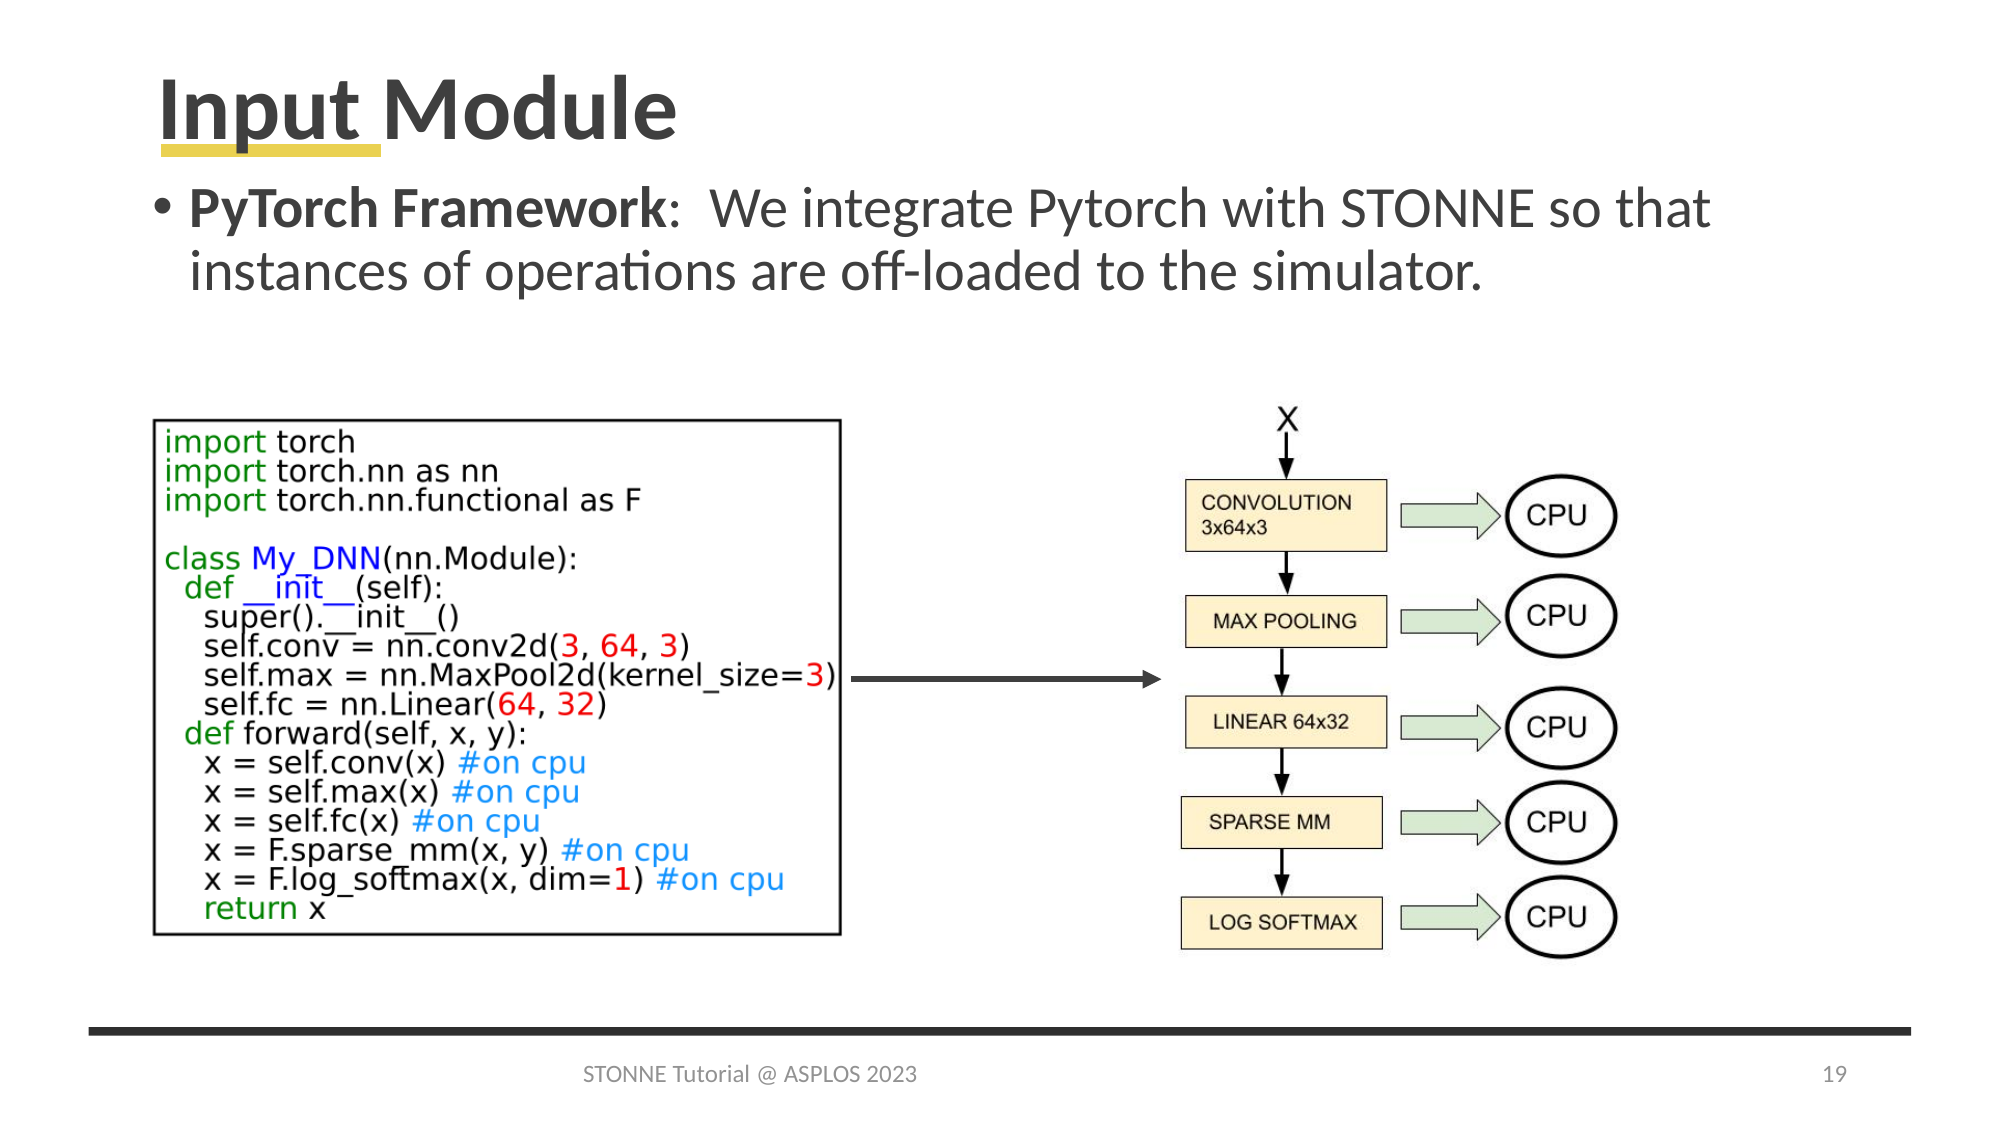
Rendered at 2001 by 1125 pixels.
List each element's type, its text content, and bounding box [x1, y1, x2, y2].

title Input Module [137, 40, 1863, 170]
slide_number 19 [1752, 1042, 1863, 1103]
footer STONNE Tutorial @ ASPLOS 2023 [137, 1042, 1364, 1103]
text_box [243, 956, 247, 1042]
picture [141, 413, 851, 946]
list PyTorch Framework: We integrate Pytorch with STONNE so that instances of operations are off-loaded to the simulator. [137, 170, 1863, 1014]
picture [1161, 383, 1658, 975]
